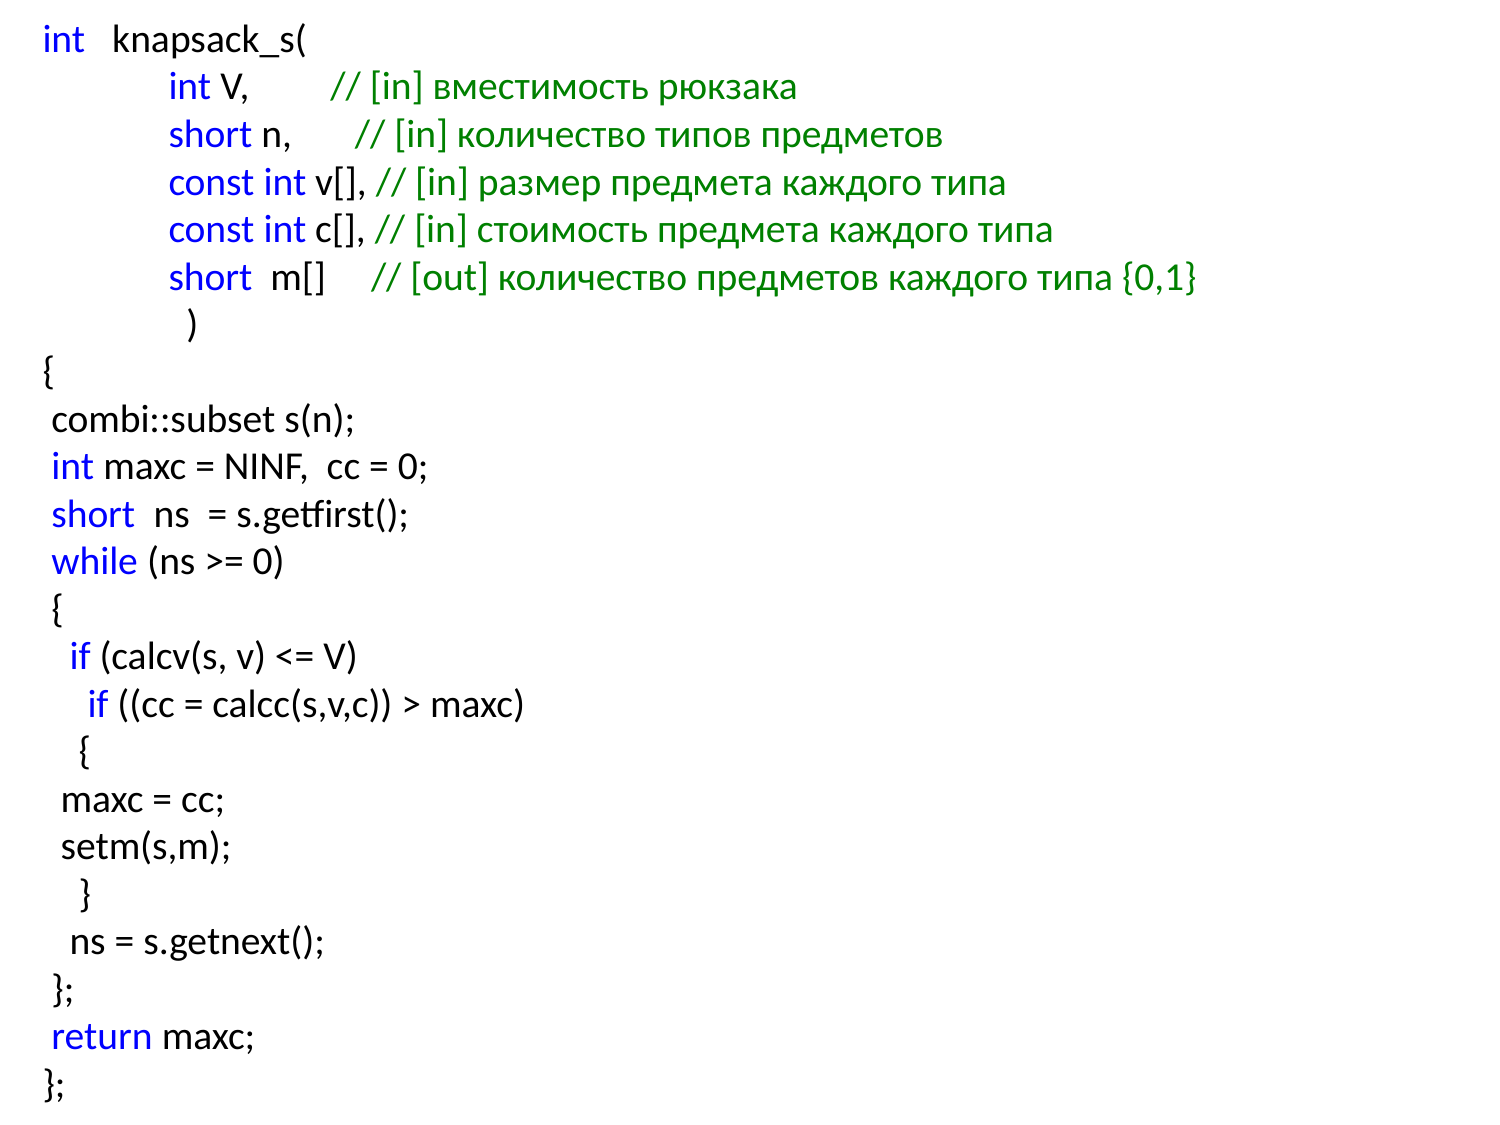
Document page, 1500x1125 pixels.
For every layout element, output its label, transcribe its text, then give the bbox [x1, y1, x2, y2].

text_box int knapsack_s( int V, // [in] вместимость рюкзака short n, // [in] количество типов предметов const int v[], // [in] размер предмета каждого типа const int c[], // [in] стоимость предмета каждого типа short m[] // [out] количество предметов каждого типа {0,1} ) { combi::subset s(n); int maxc = NINF, cc = 0; short ns = s.getfirst(); while (ns >= 0) { if (calcv(s, v) <= V) if ((cc = calcc(s,v,c)) > maxc) { maxc = cc; setm(s,m); } ns = s.getnext(); }; return maxc; }; [27, 5, 1481, 1113]
